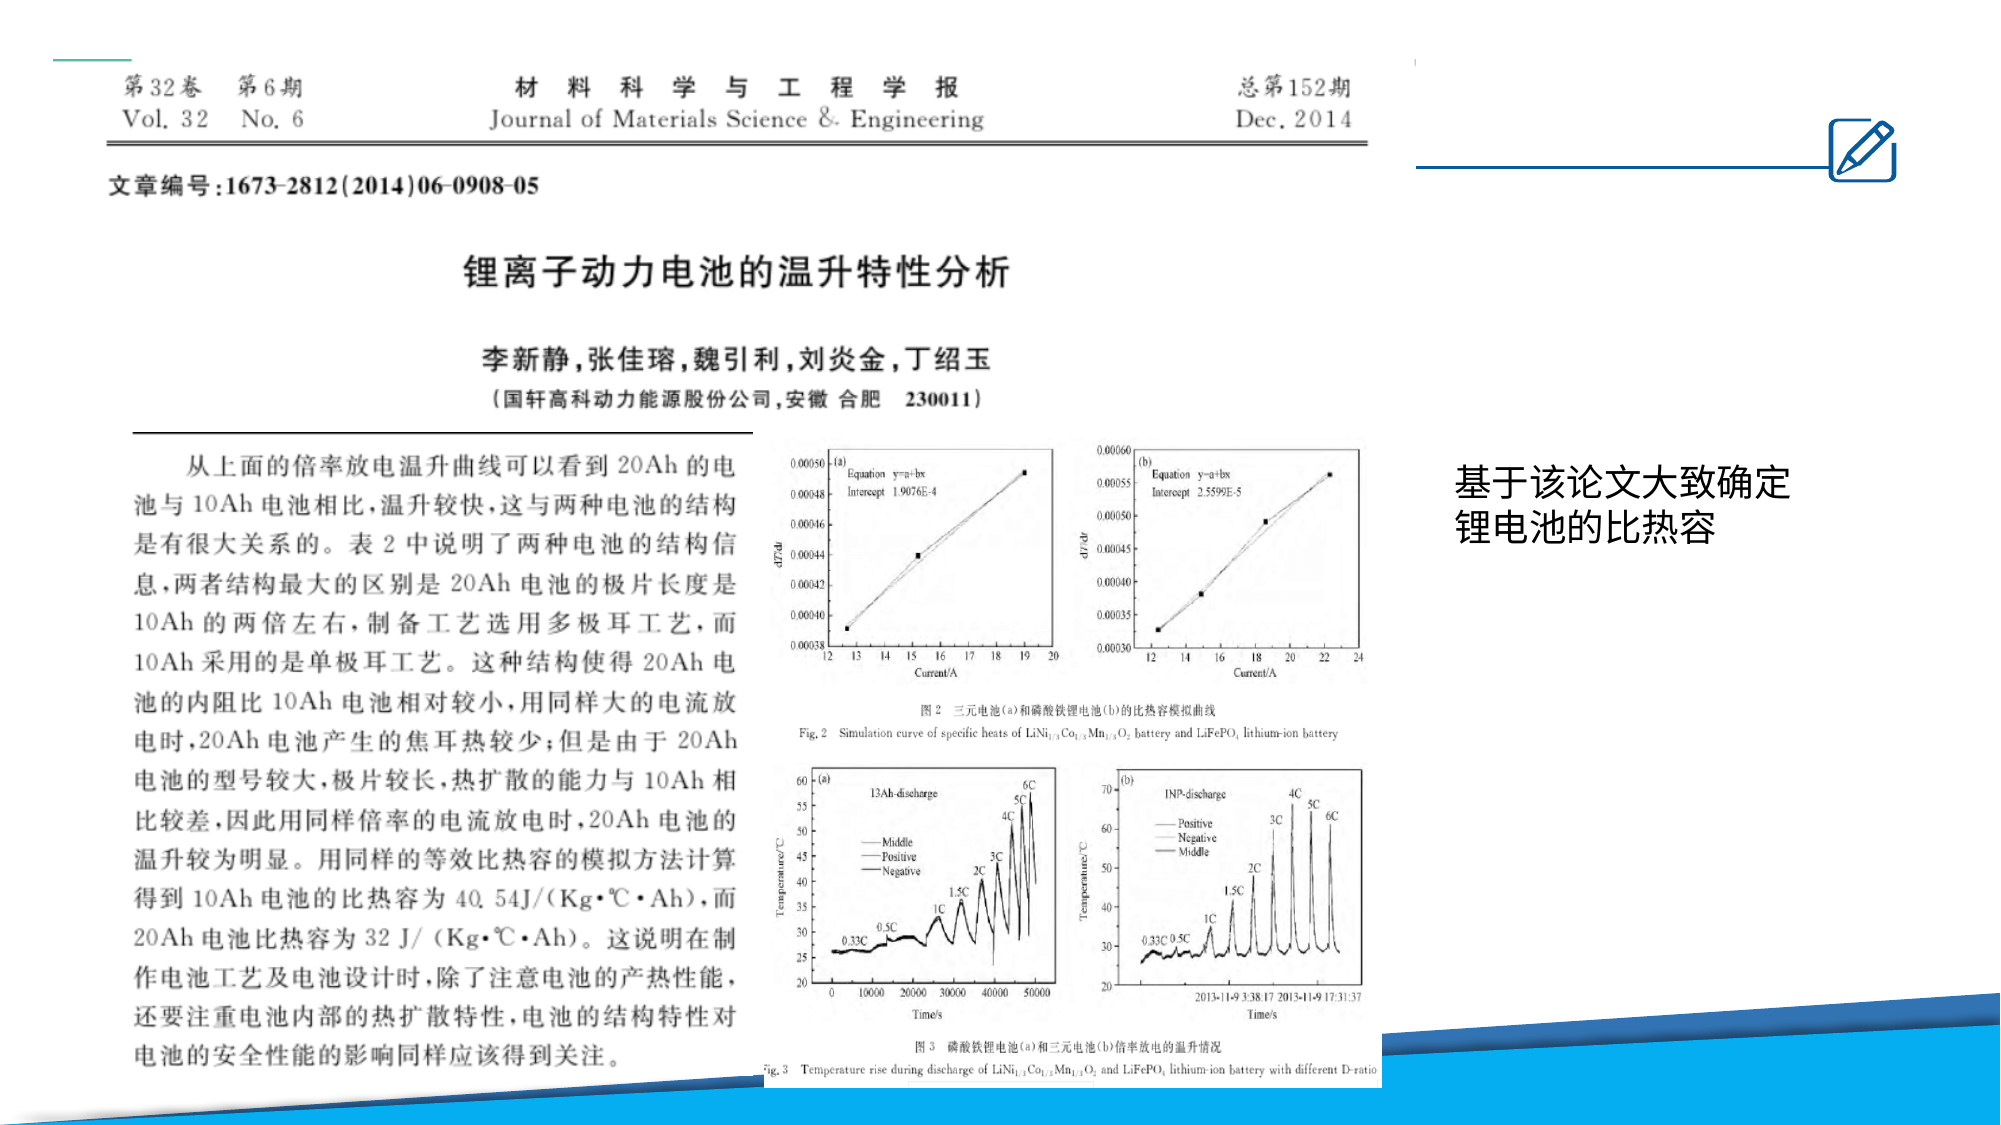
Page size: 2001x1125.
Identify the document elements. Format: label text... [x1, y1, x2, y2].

text_box 基于该论文大致确定锂电池的比热容 [1439, 451, 1840, 557]
text_box [1828, 118, 1897, 183]
picture [53, 59, 1416, 1087]
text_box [0, 992, 2000, 1125]
